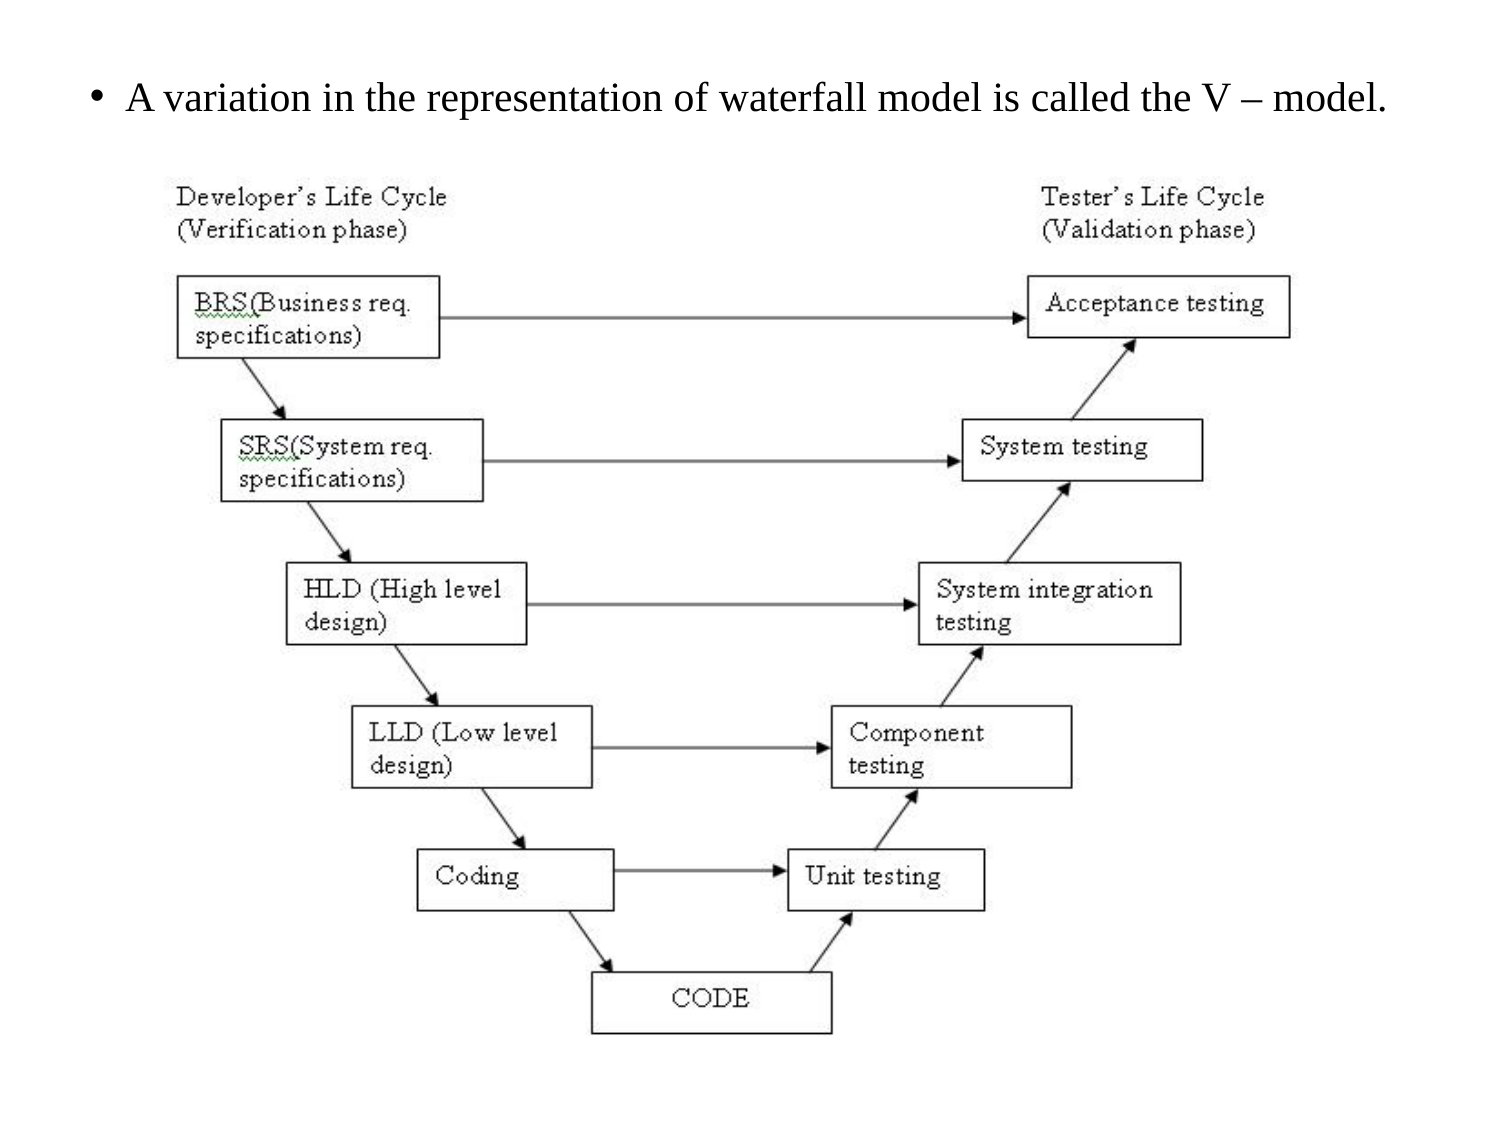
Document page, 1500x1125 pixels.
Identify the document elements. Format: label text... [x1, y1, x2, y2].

picture [149, 163, 1311, 1063]
text_box A variation in the representation of waterfall model is called the V – model. [75, 62, 1425, 150]
